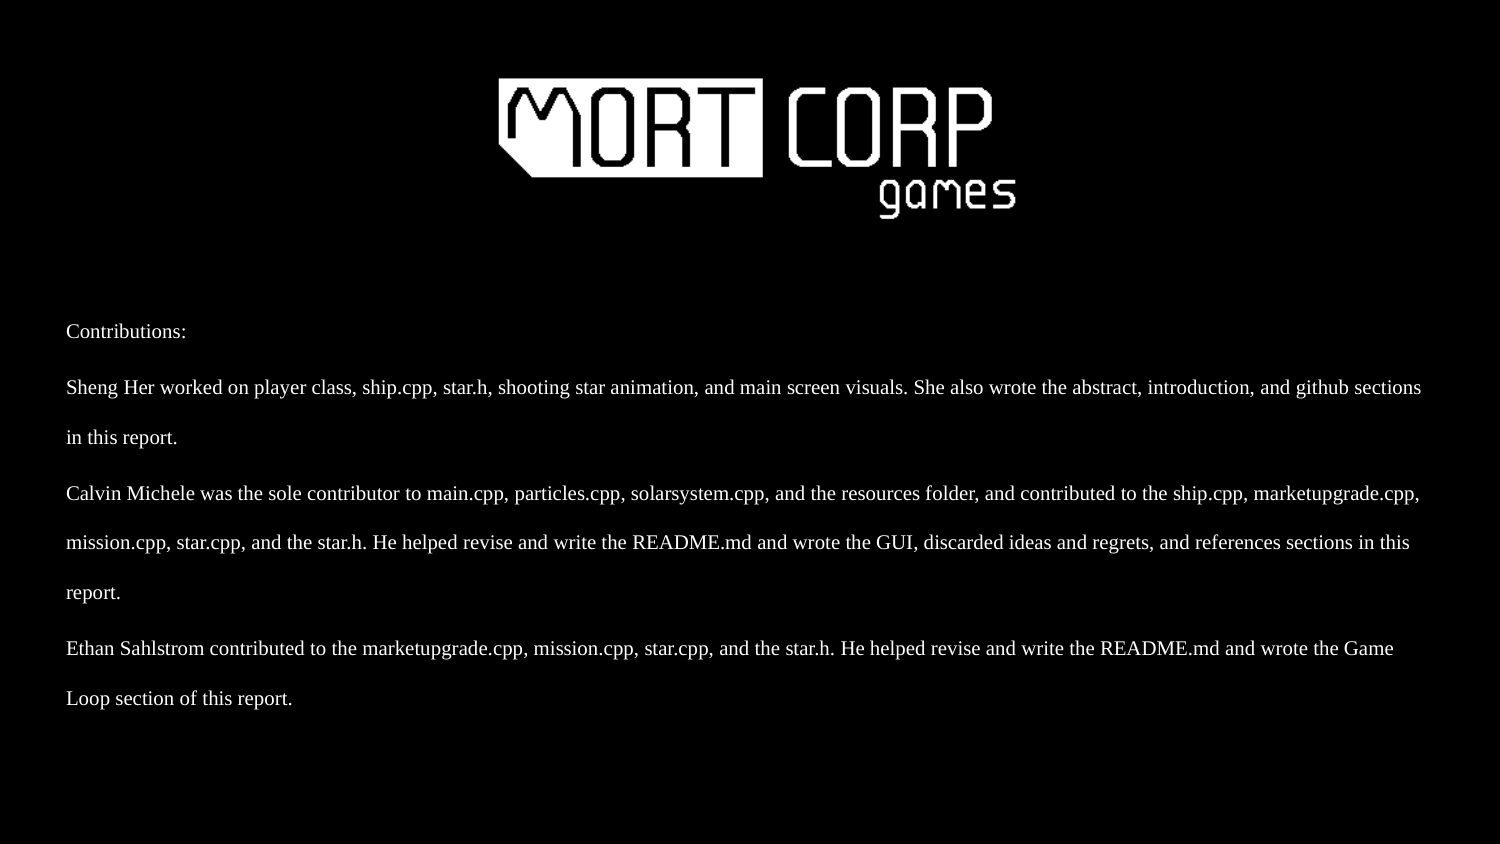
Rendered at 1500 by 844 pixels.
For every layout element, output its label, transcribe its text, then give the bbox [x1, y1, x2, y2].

picture [417, 0, 1083, 462]
list Contributions: Sheng Her worked on player class, ship.cpp, star.h, shooting star animation, and main screen visuals. She also wrote the abstract, introduction, and github sections in this report. Calvin Michele was the sole contributor to main.cpp, particles.cpp, solarsystem.cpp, and the resources folder, and contributed to the ship.cpp, marketupgrade.cpp, mission.cpp, star.cpp, and the star.h. He helped revise and write the README.md and wrote the GUI, discarded ideas and regrets, and references sections in this report. Ethan Sahlstrom contributed to the marketupgrade.cpp, mission.cpp, star.cpp, and the star.h. He helped revise and write the README.md and wrote the Game Loop section of this report. [51, 277, 1449, 839]
